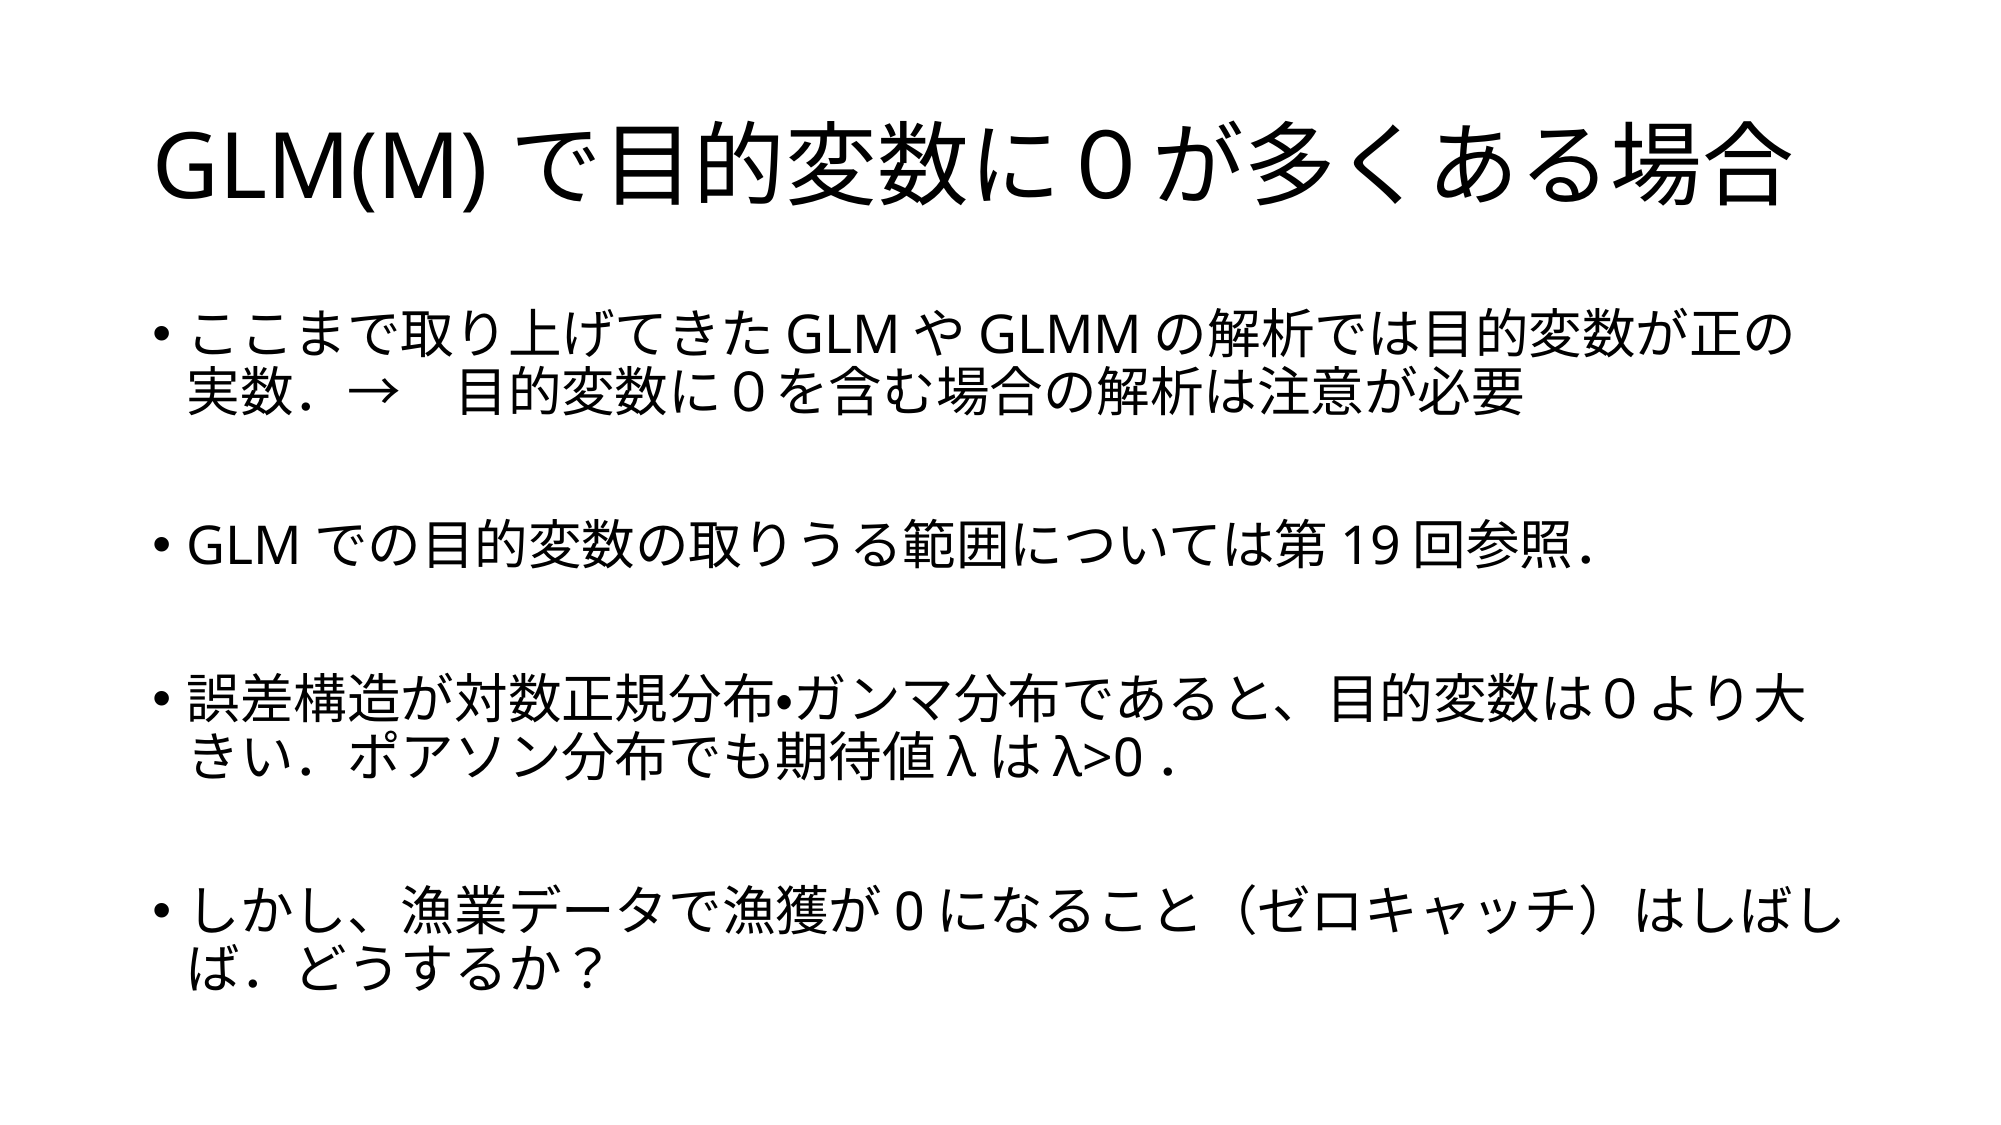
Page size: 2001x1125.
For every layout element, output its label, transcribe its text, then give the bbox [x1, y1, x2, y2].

list ここまで取り上げてきたGLMやGLMMの解析では目的変数が正の実数．→ 目的変数に０を含む場合の解析は注意が必要 GLMでの目的変数の取りうる範囲については第19回参照． 誤差構造が対数正規分布・ガンマ分布であると、目的変数は０より大きい．ポアソン分布でも期待値λはλ>0． しかし、漁業データで漁獲が0になること（ゼロキャッチ）はしばしば．どうするか？ [137, 299, 1863, 1014]
title GLM(M)で目的変数に０が多くある場合 [137, 59, 1863, 278]
